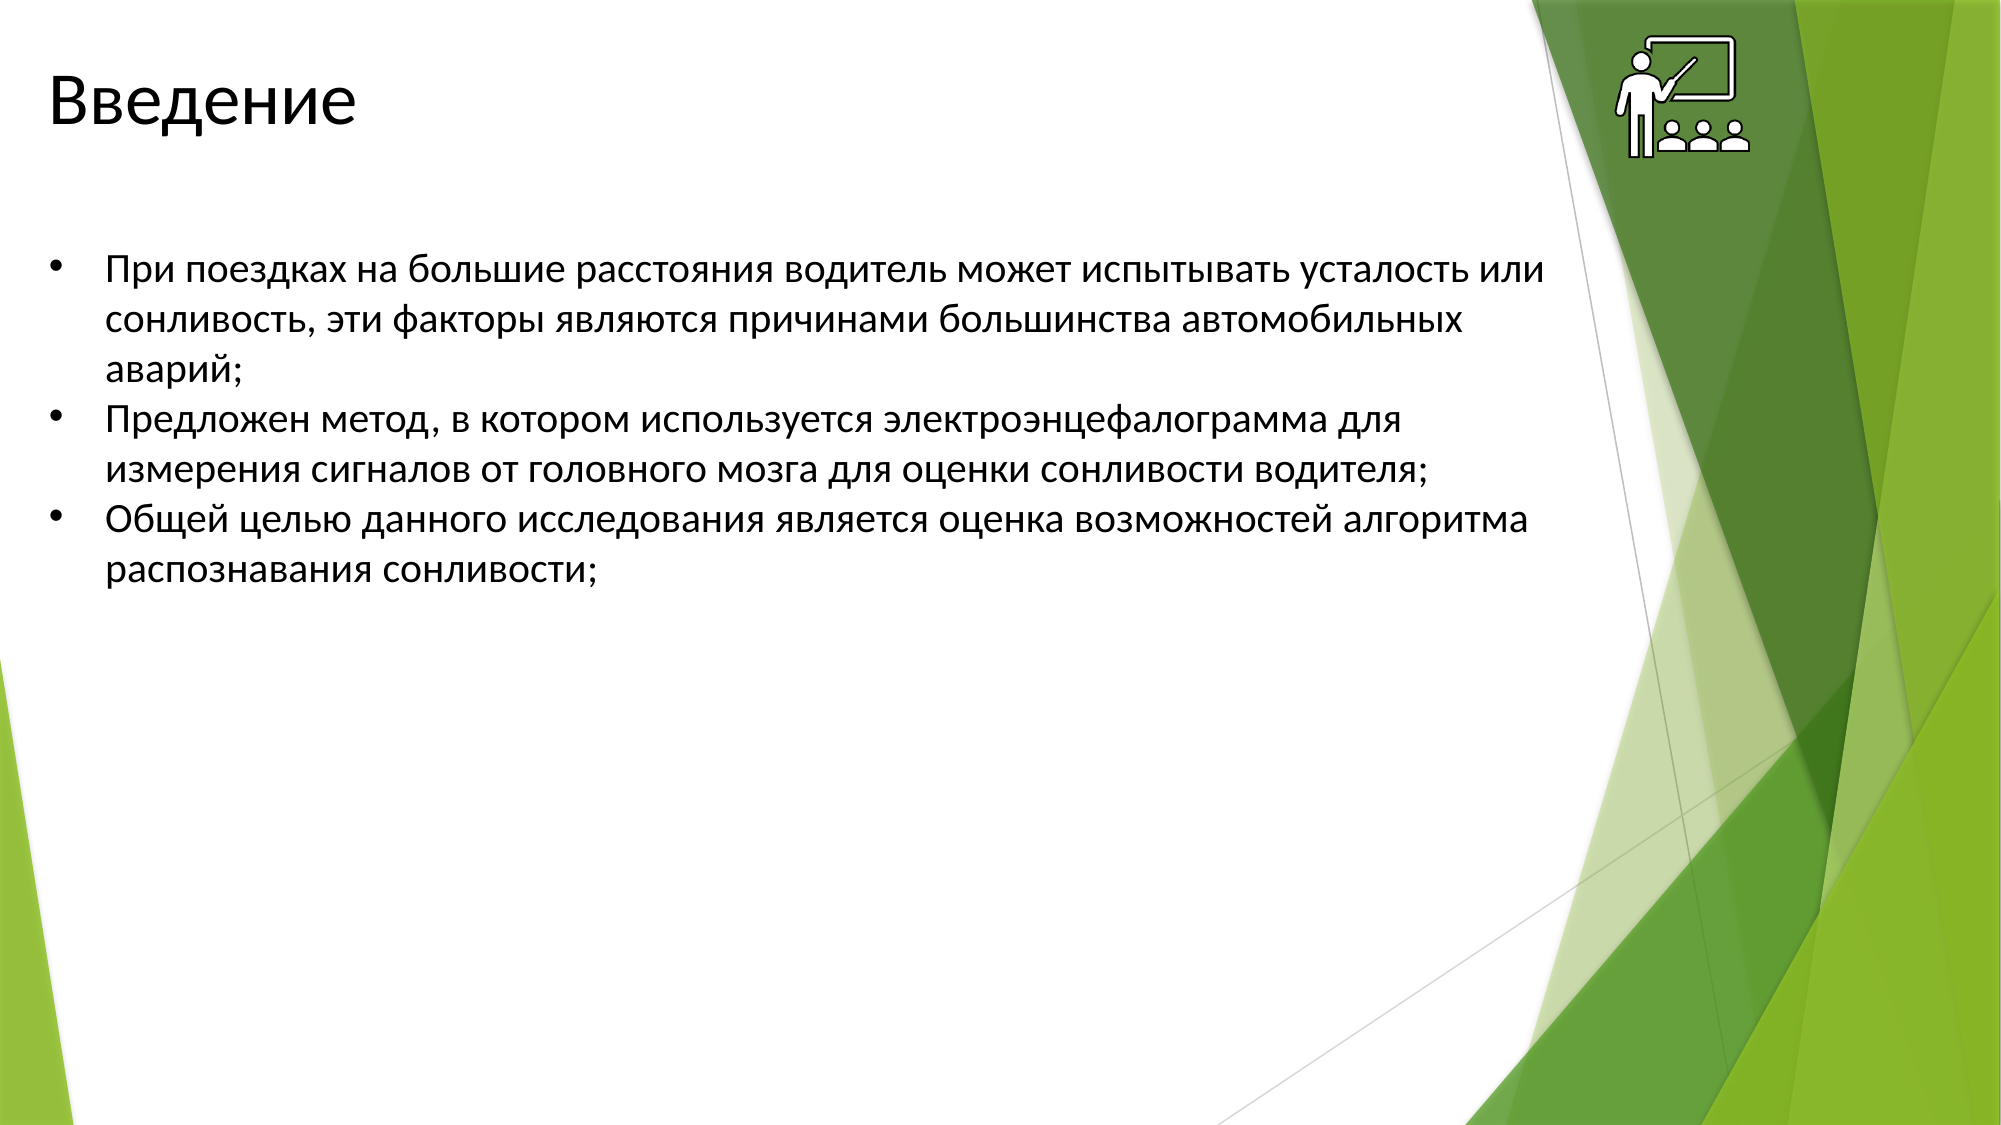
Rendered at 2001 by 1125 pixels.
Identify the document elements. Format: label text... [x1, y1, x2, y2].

picture [1607, 19, 1759, 171]
text_box При поездках на большие расстояния водитель может испытывать усталость или сонливость, эти факторы являются причинами большинства автомобильных аварий; Предложен метод, в котором используется электроэнцефалограмма для измерения сигналов от головного мозга для оценки сонливости водителя; Общей целью данного исследования является оценка возможностей алгоритма распознавания сонливости; [34, 232, 1608, 648]
text_box Введение [34, 42, 1035, 147]
